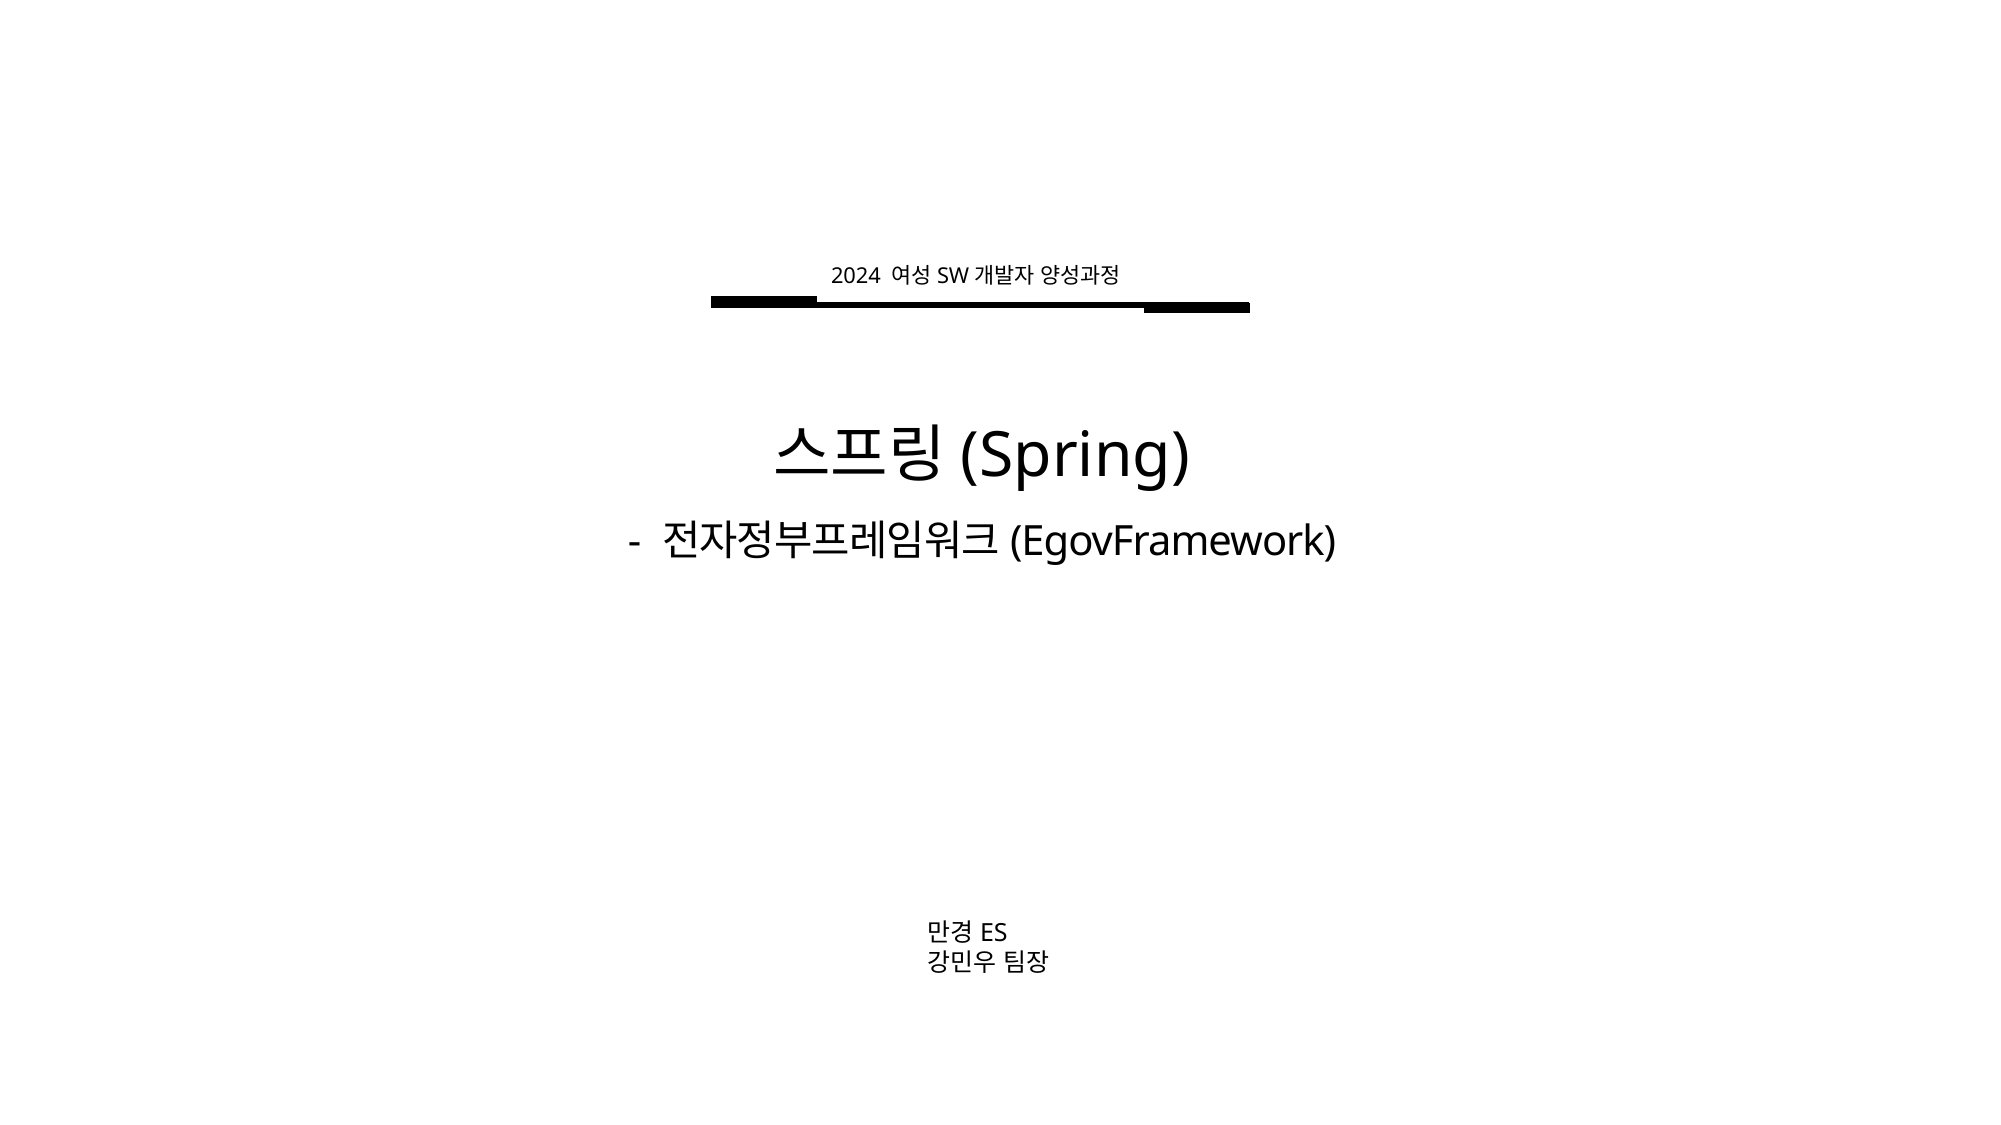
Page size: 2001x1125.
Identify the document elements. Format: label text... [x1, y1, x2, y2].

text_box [711, 297, 1249, 312]
text_box 만경ES 강민우 팀장 [913, 908, 1249, 984]
text_box 스프링(Spring) - 전자정부프레임워크(EgovFramework) [539, 369, 1425, 572]
text_box 2024 여성SW개발자 양성과정 [816, 254, 1354, 296]
